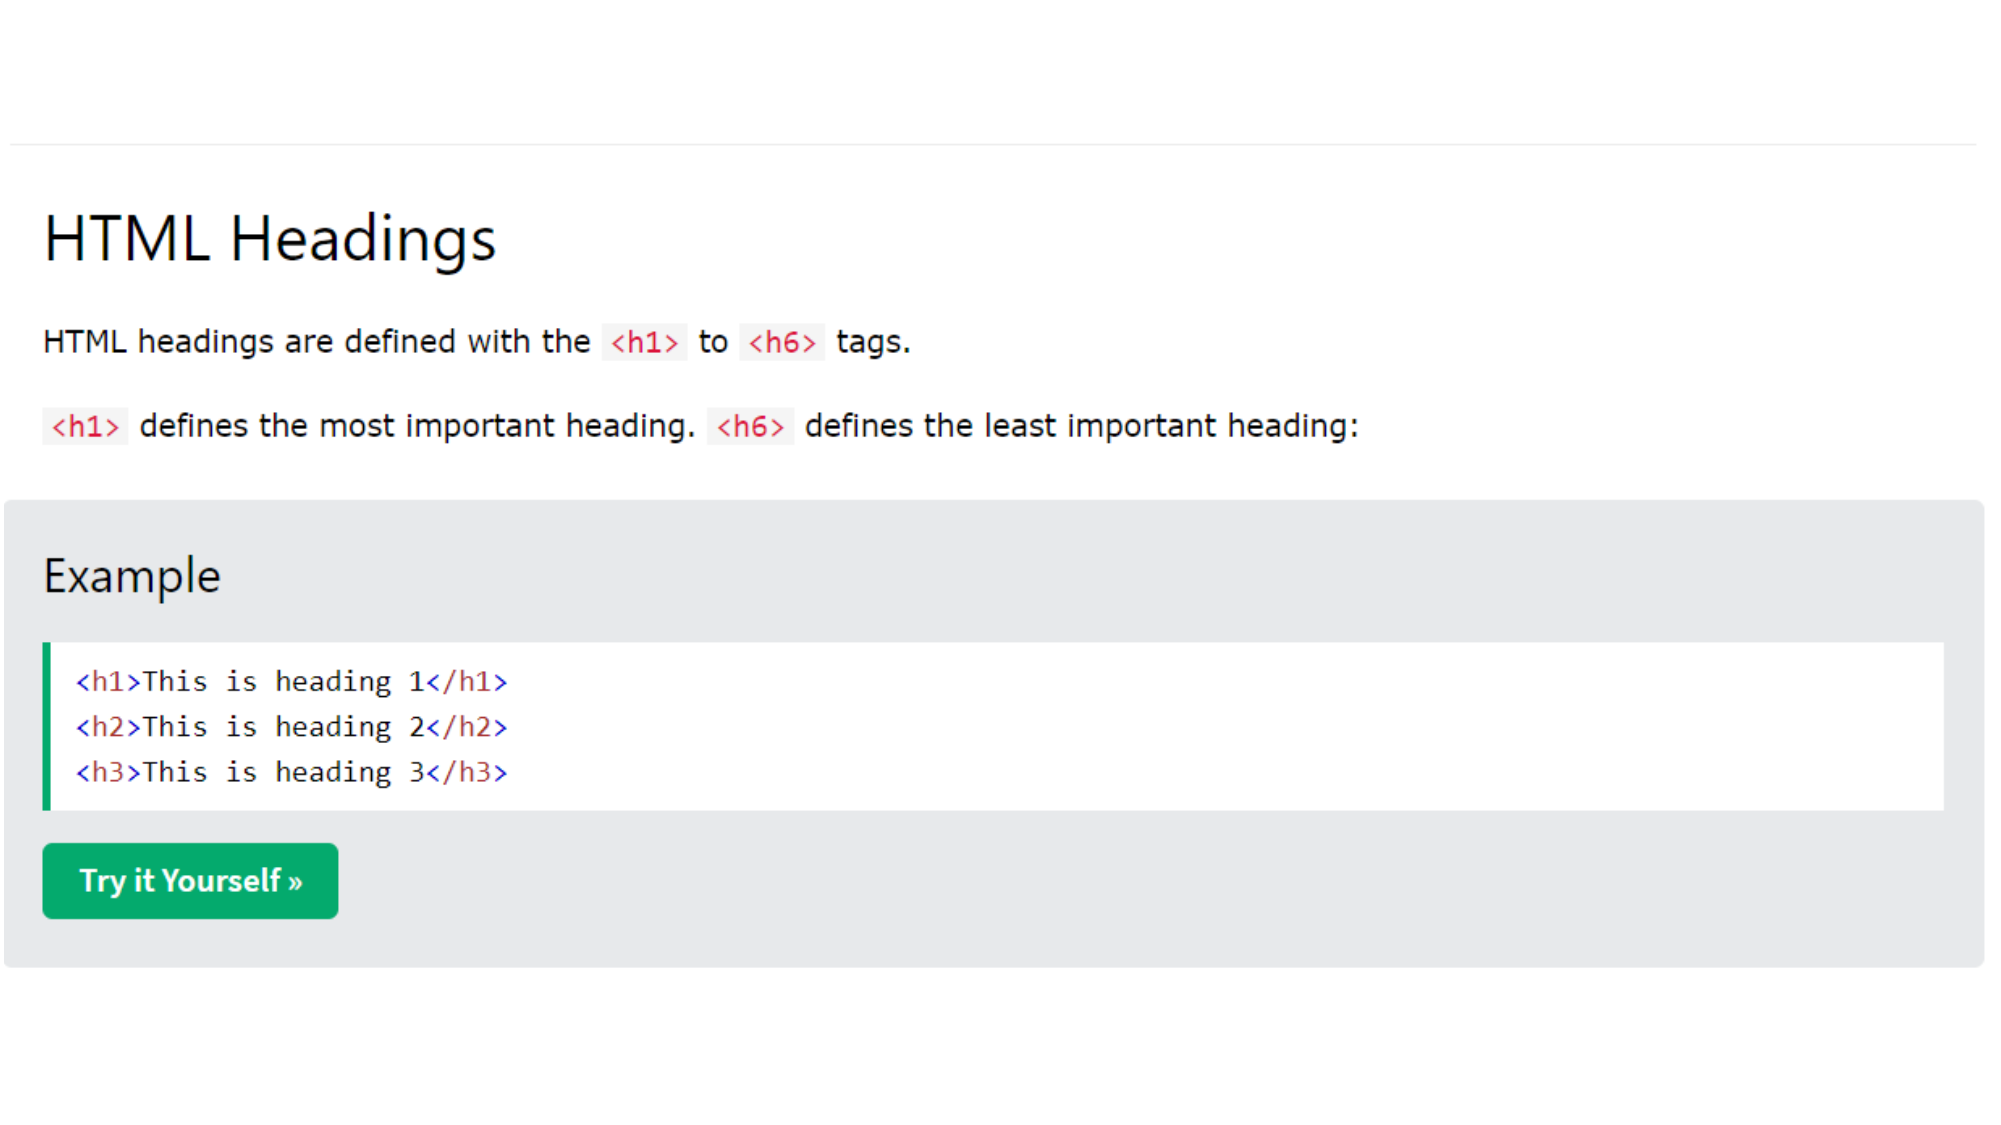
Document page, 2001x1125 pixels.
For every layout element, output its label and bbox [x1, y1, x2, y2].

picture [4, 136, 1996, 989]
